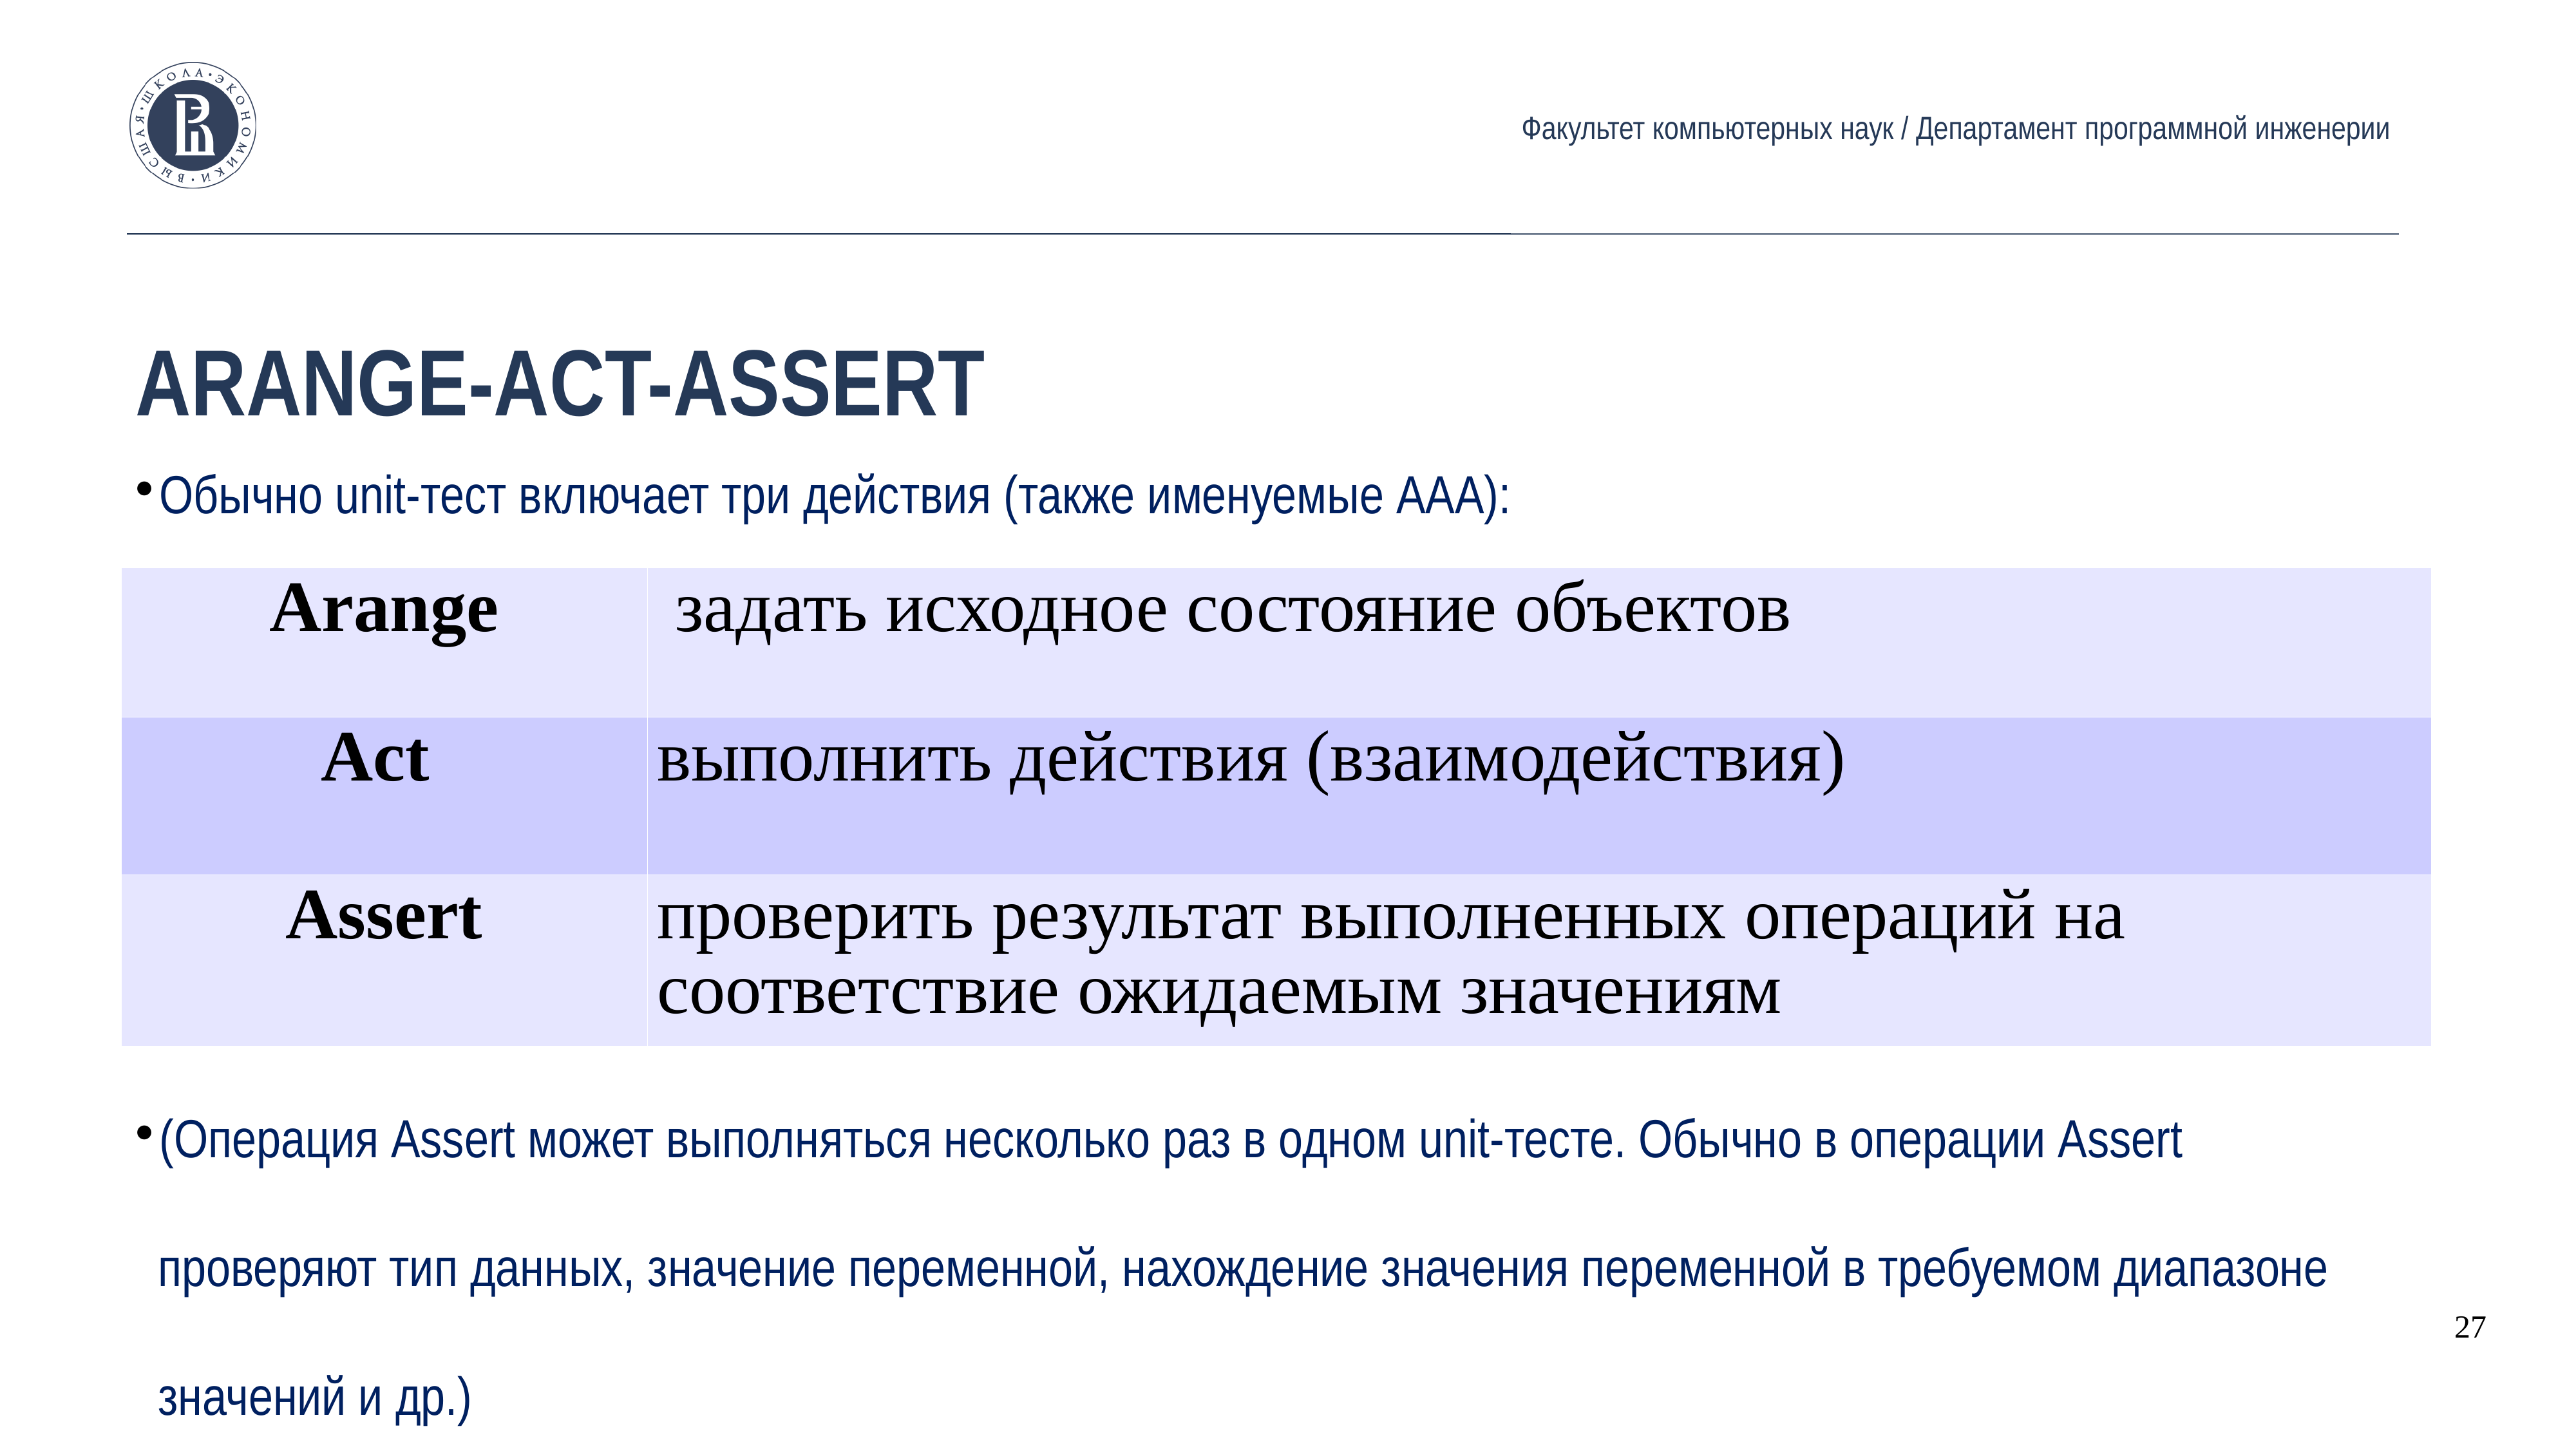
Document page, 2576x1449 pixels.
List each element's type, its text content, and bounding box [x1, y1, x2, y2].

table_header задать исходное состояние объектов [648, 568, 2431, 717]
picture [129, 61, 257, 189]
table_header Arange [122, 568, 647, 717]
table_cell Assert [122, 875, 647, 1046]
text_box Обычно unit-тест включает три действия (также именуемые AAA): (Операция Assert может выполняться несколько раз в одном unit-тесте. Обычно в операции Assert проверяют тип данных, значение переменной, нахождение значения переменной в требуемом диапазоне значений и др.) [128, 388, 2400, 567]
text_box Arange-Act-Assert [128, 314, 2391, 388]
text_box Факультет компьютерных наук / Департамент программной инженерии [1198, 100, 2399, 154]
table_cell выполнить действия (взаимодействия) [648, 717, 2431, 875]
table_cell Act [122, 717, 647, 875]
text_box Обычно unit-тест включает три действия (также именуемые AAA): (Операция Assert может выполняться несколько раз в одном unit-тесте. Обычно в операции Assert проверяют тип данных, значение переменной, нахождение значения переменной в требуемом диапазоне значений и др.) [128, 1046, 2400, 1276]
table_cell проверить результат выполненных операций на соответствие ожидаемым значениям [648, 875, 2431, 1046]
text_box <номер> [2445, 1301, 2576, 1347]
